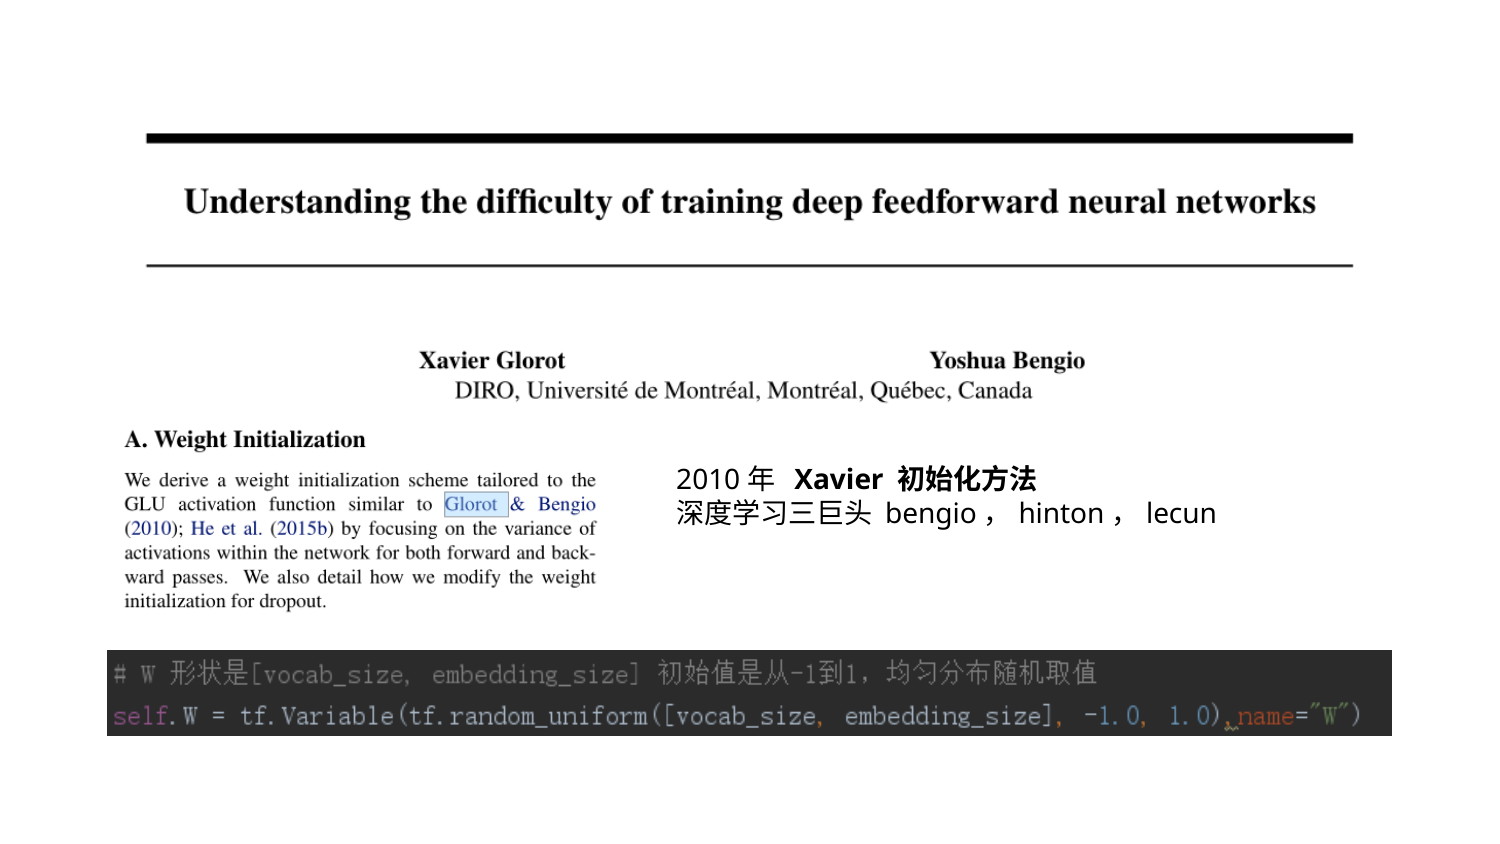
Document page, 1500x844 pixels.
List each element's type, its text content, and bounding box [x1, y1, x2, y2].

picture [85, 40, 1414, 630]
text_box 2010年 Xavier 初始化方法 深度学习三巨头 bengio，hinton，lecun [661, 454, 1318, 537]
picture [107, 650, 1393, 736]
